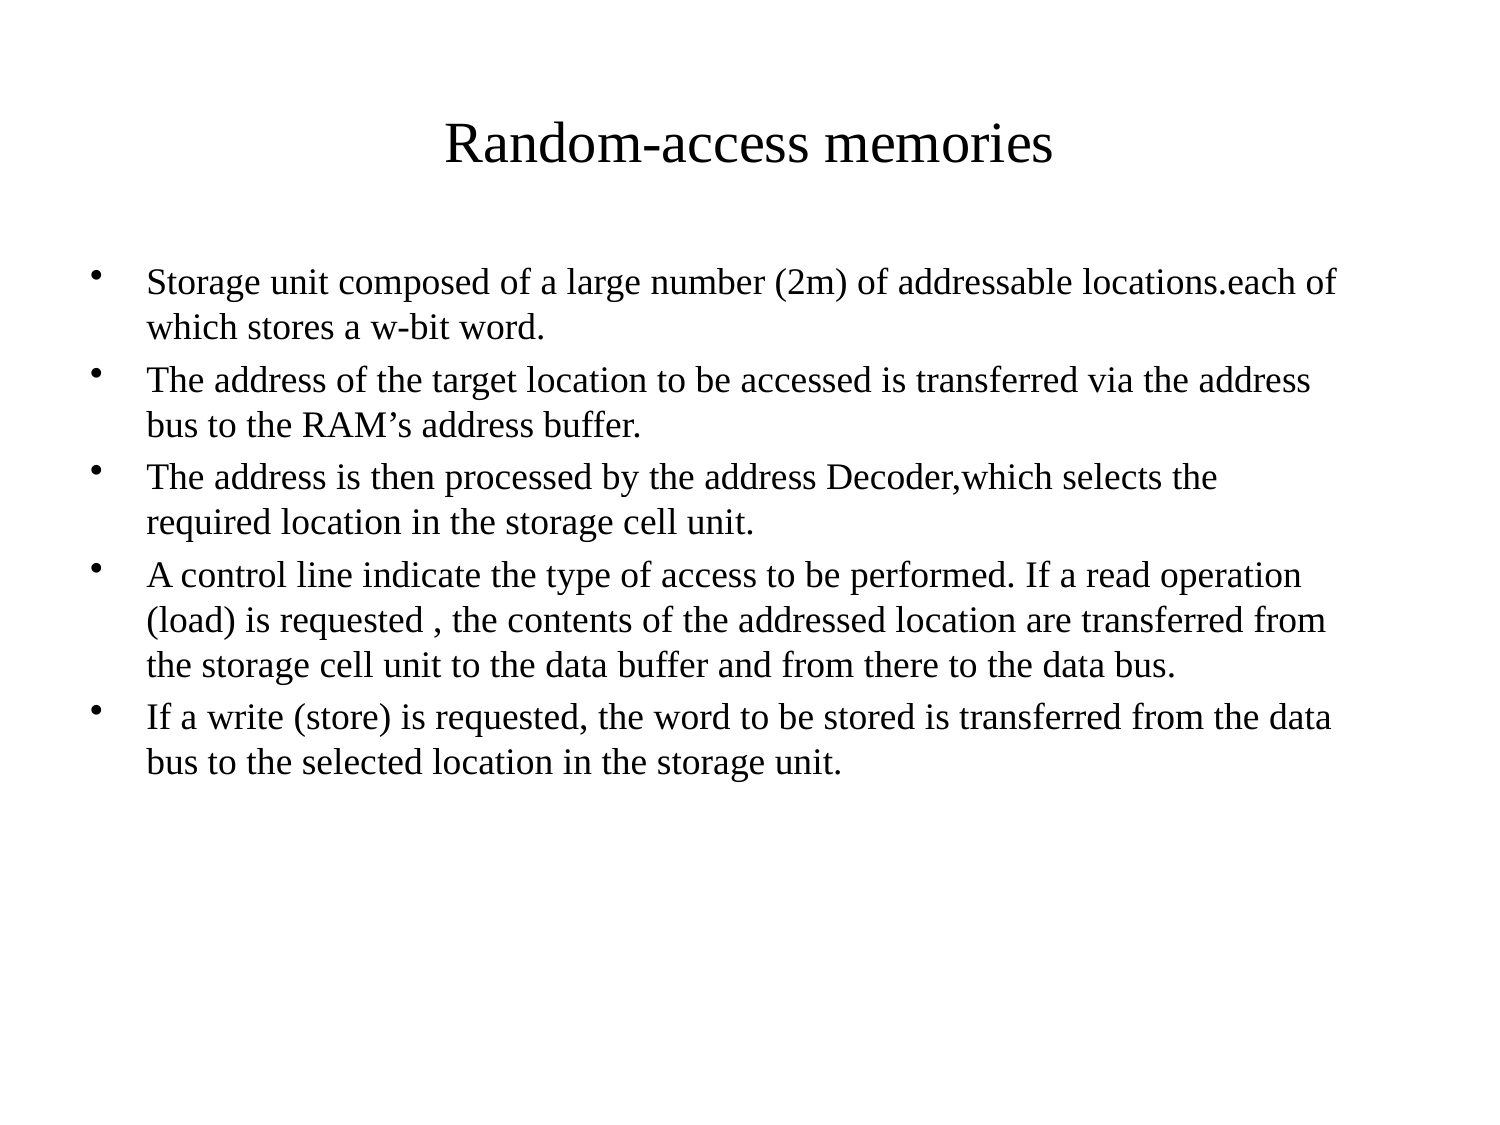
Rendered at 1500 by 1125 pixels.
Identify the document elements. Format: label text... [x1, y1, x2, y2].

list Storage unit composed of a large number (2m) of addressable locations.each of which stores a w-bit word. The address of the target location to be accessed is transferred via the address bus to the RAM’s address buffer. The address is then processed by the address Decoder,which selects the required location in the storage cell unit. A control line indicate the type of access to be performed. If a read operation (load) is requested , the contents of the addressed location are transferred from the storage cell unit to the data buffer and from there to the data bus. If a write (store) is requested, the word to be stored is transferred from the data bus to the selected location in the storage unit. [74, 249, 1363, 1006]
title Random-access memories [74, 44, 1426, 233]
